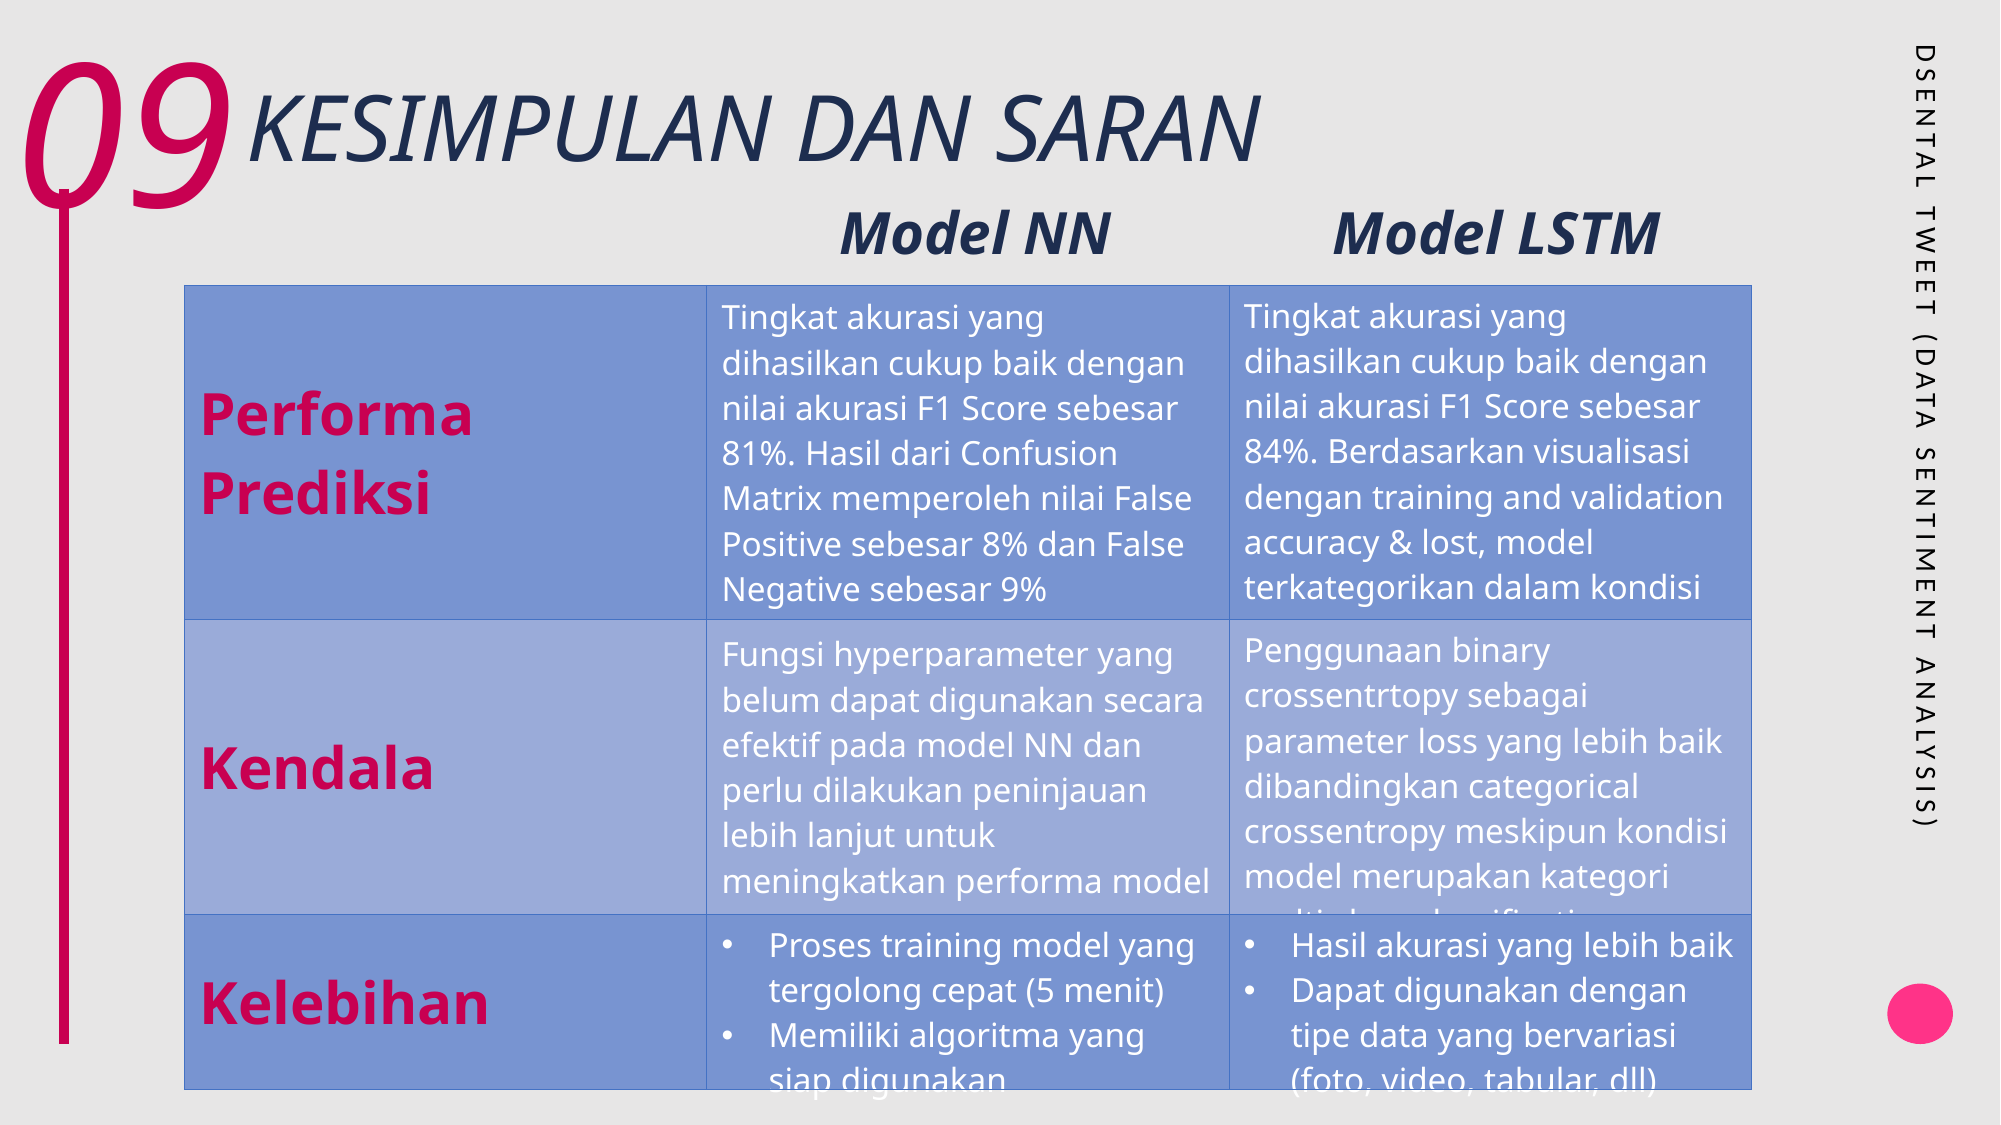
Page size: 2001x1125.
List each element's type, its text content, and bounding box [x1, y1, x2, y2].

table_cell Hasil akurasi yang lebih baik Dapat digunakan dengan tipe data yang bervariasi (foto, video, tabular, dll) [1230, 915, 1751, 1089]
table_cell Kendala [185, 620, 706, 914]
table_header Tingkat akurasi yang dihasilkan cukup baik dengan nilai akurasi F1 Score sebesar 84%. Berdasarkan visualisasi dengan training and validation accuracy & lost, model terkategorikan dalam kondisi Good Fit [1230, 286, 1751, 619]
table_cell Proses training model yang tergolong cepat (5 menit) Memiliki algoritma yang siap digunakan [707, 915, 1229, 1089]
text_box Model NN [779, 188, 1172, 274]
text_box Model LSTM [1301, 188, 1693, 274]
table_cell Penggunaan binary crossentrtopy sebagai parameter loss yang lebih baik dibandingkan categorical crossentropy meskipun kondisi model merupakan kategori multi class classification [1230, 620, 1751, 914]
text_box 09 [0, 0, 455, 255]
text_box DSENTAL TWEET (DATA SENTIMENT ANALYSIS) [1887, 29, 1953, 841]
table_cell Fungsi hyperparameter yang belum dapat digunakan secara efektif pada model NN dan perlu dilakukan peninjauan lebih lanjut untuk meningkatkan performa model [707, 620, 1229, 914]
text_box [1886, 982, 1954, 1046]
table_cell Kelebihan [185, 915, 706, 1089]
table_header Performa Prediksi [185, 286, 706, 619]
text_box KESIMPULAN DAN SARAN [231, 62, 1778, 188]
table_header Tingkat akurasi yang dihasilkan cukup baik dengan nilai akurasi F1 Score sebesar 81%. Hasil dari Confusion Matrix memperoleh nilai False Positive sebesar 8% dan False Negative sebesar 9% [707, 286, 1229, 619]
